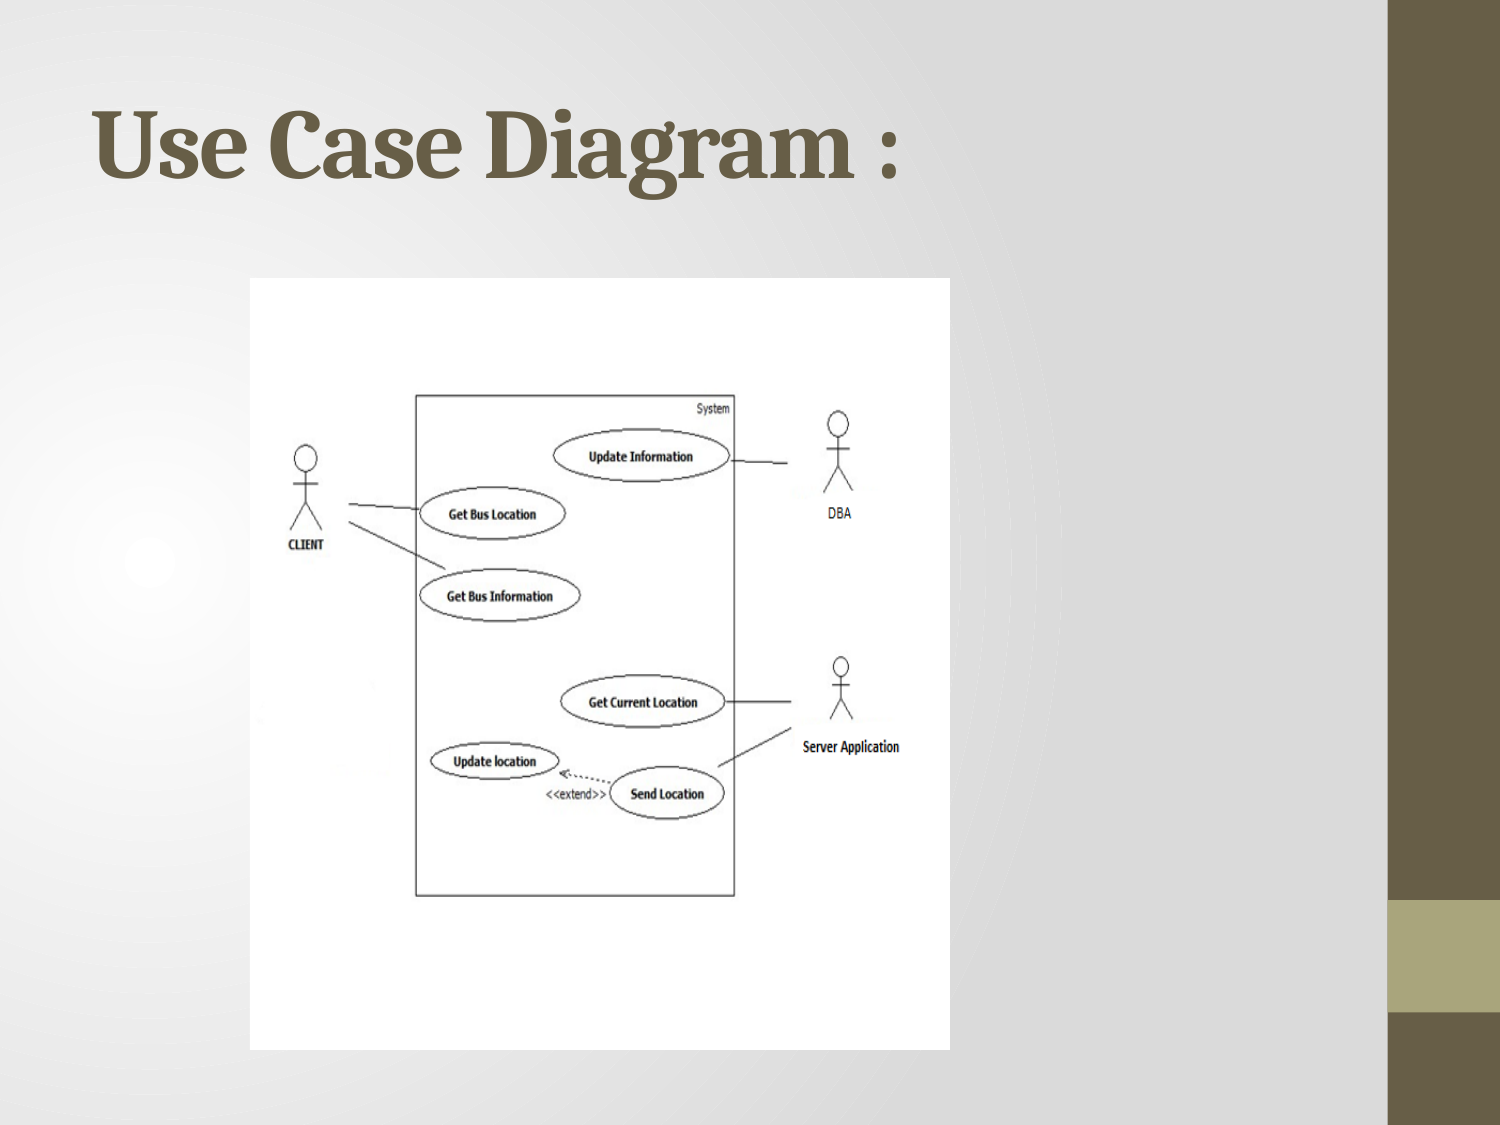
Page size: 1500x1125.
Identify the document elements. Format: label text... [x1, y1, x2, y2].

picture [249, 278, 951, 1051]
title Use Case Diagram : [75, 45, 1325, 233]
